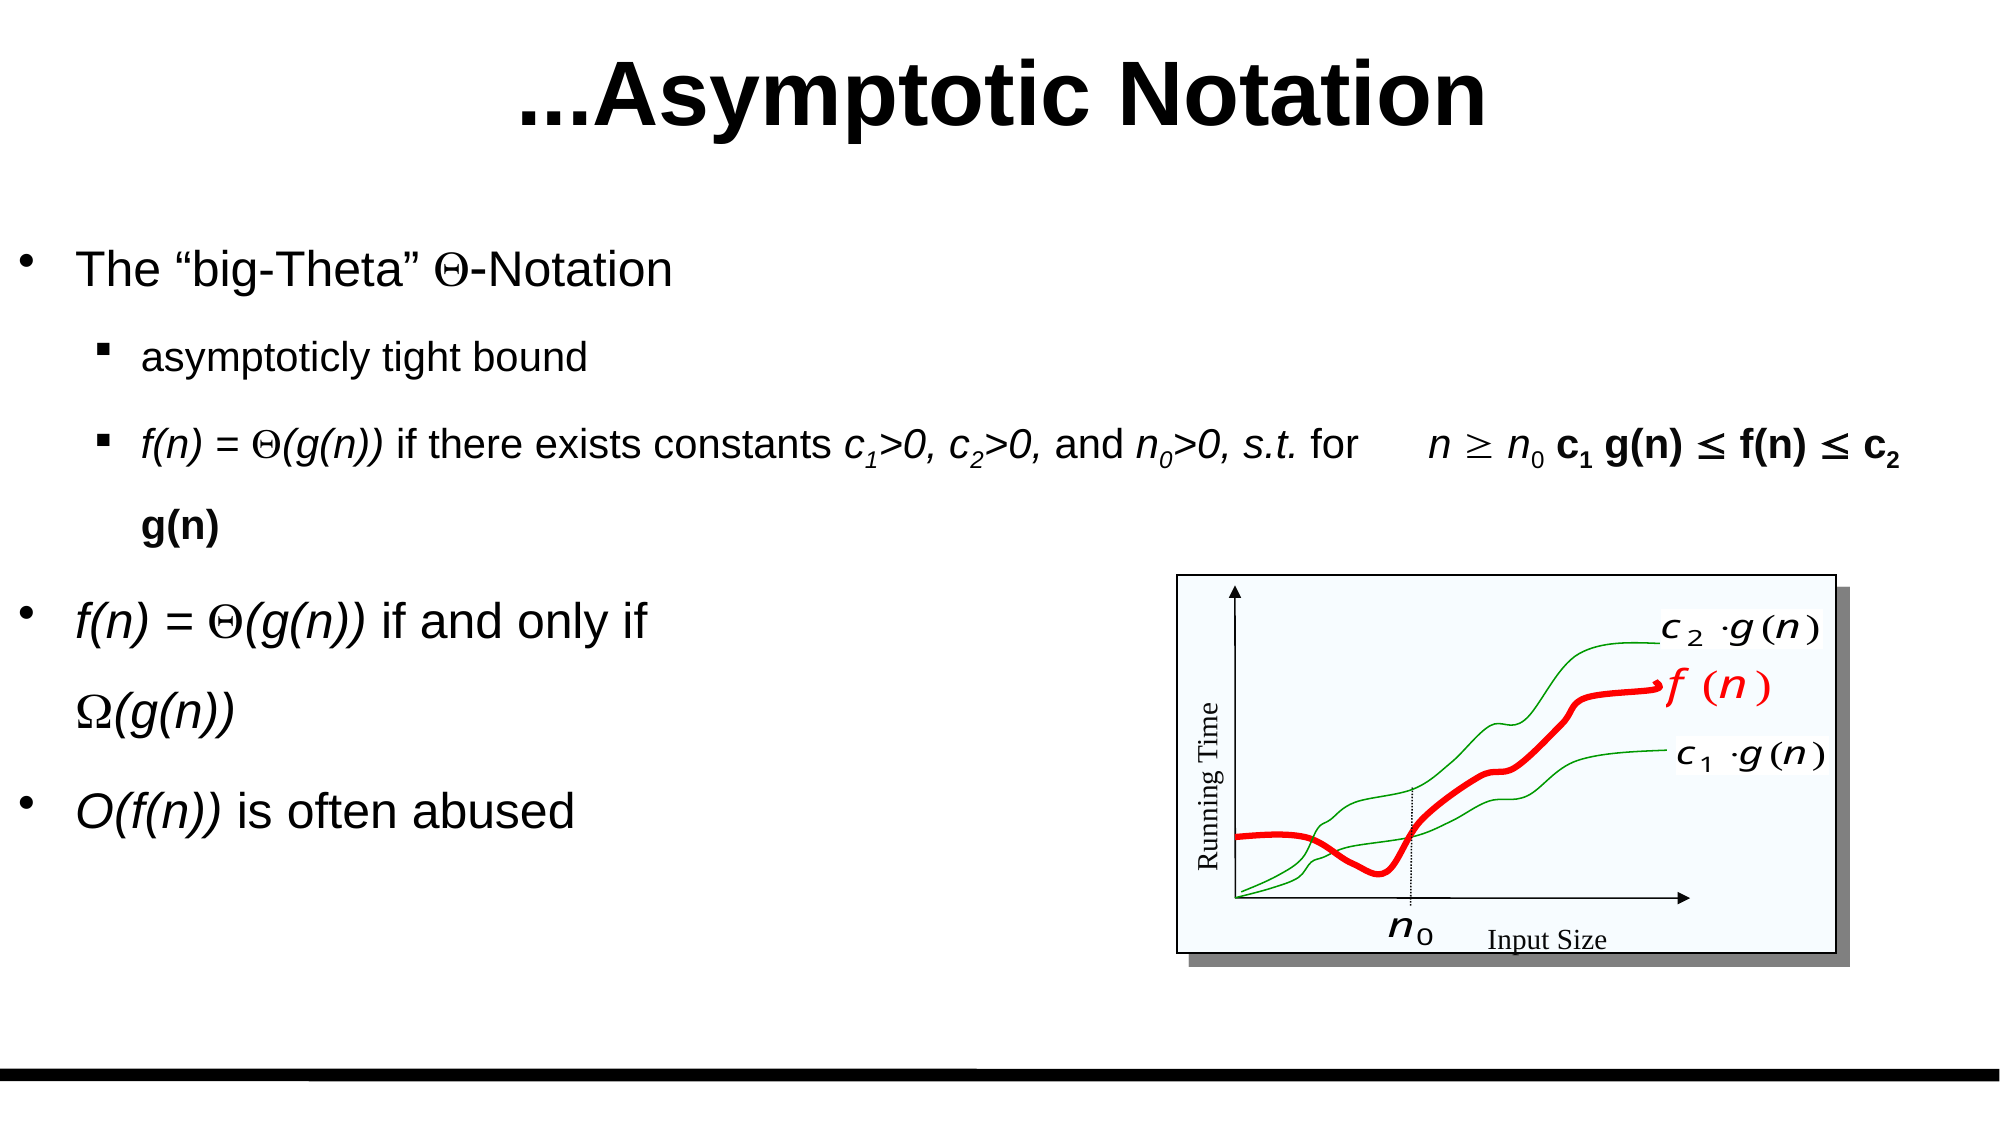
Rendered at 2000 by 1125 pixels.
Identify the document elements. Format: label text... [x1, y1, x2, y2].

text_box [1173, 574, 1837, 964]
title ...Asymptotic Notation [5, 2, 2000, 176]
list The “big-Theta” Q-Notation asymptoticly tight bound f(n) = Q(g(n)) if there exists constants c1>0, c2>0, and n0>0, s.t. for n ³ n0 c1 g(n) £ f(n) £ c2 g(n) f(n) = Q(g(n)) if and only if f(n) = O(g(n)), f(n) = W(g(n)) O(f(n)) is often abused instead of Q(f(n)) [3, 198, 1947, 1006]
